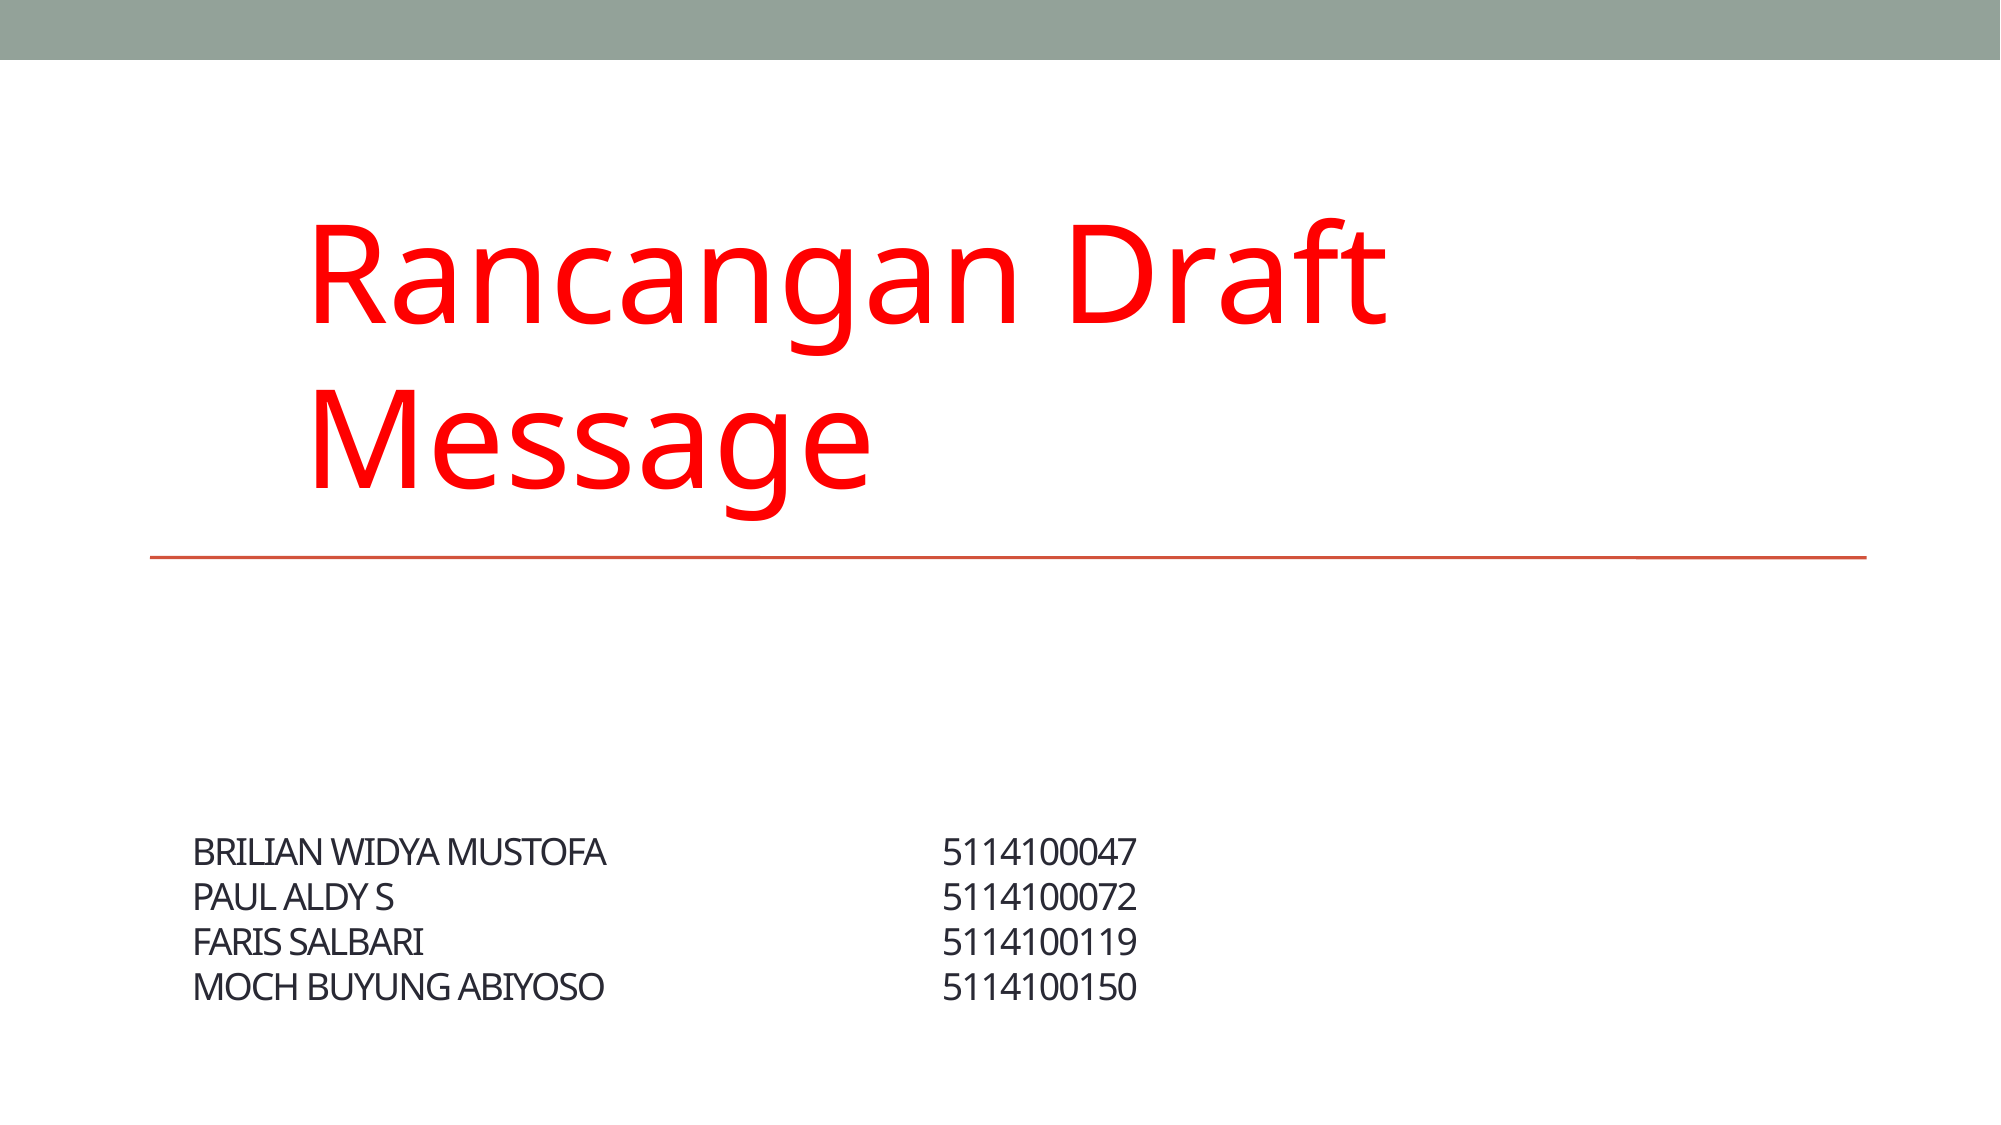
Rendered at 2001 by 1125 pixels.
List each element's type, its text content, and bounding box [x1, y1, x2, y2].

title Brilian Widya Mustofa 5114100047 Paul Aldy S 5114100072 Faris Salbari 5114100119 Moch Buyung Abiyoso 5114100150 [176, 746, 1870, 1016]
subtitle Rancangan Draft Message [288, 178, 1689, 466]
